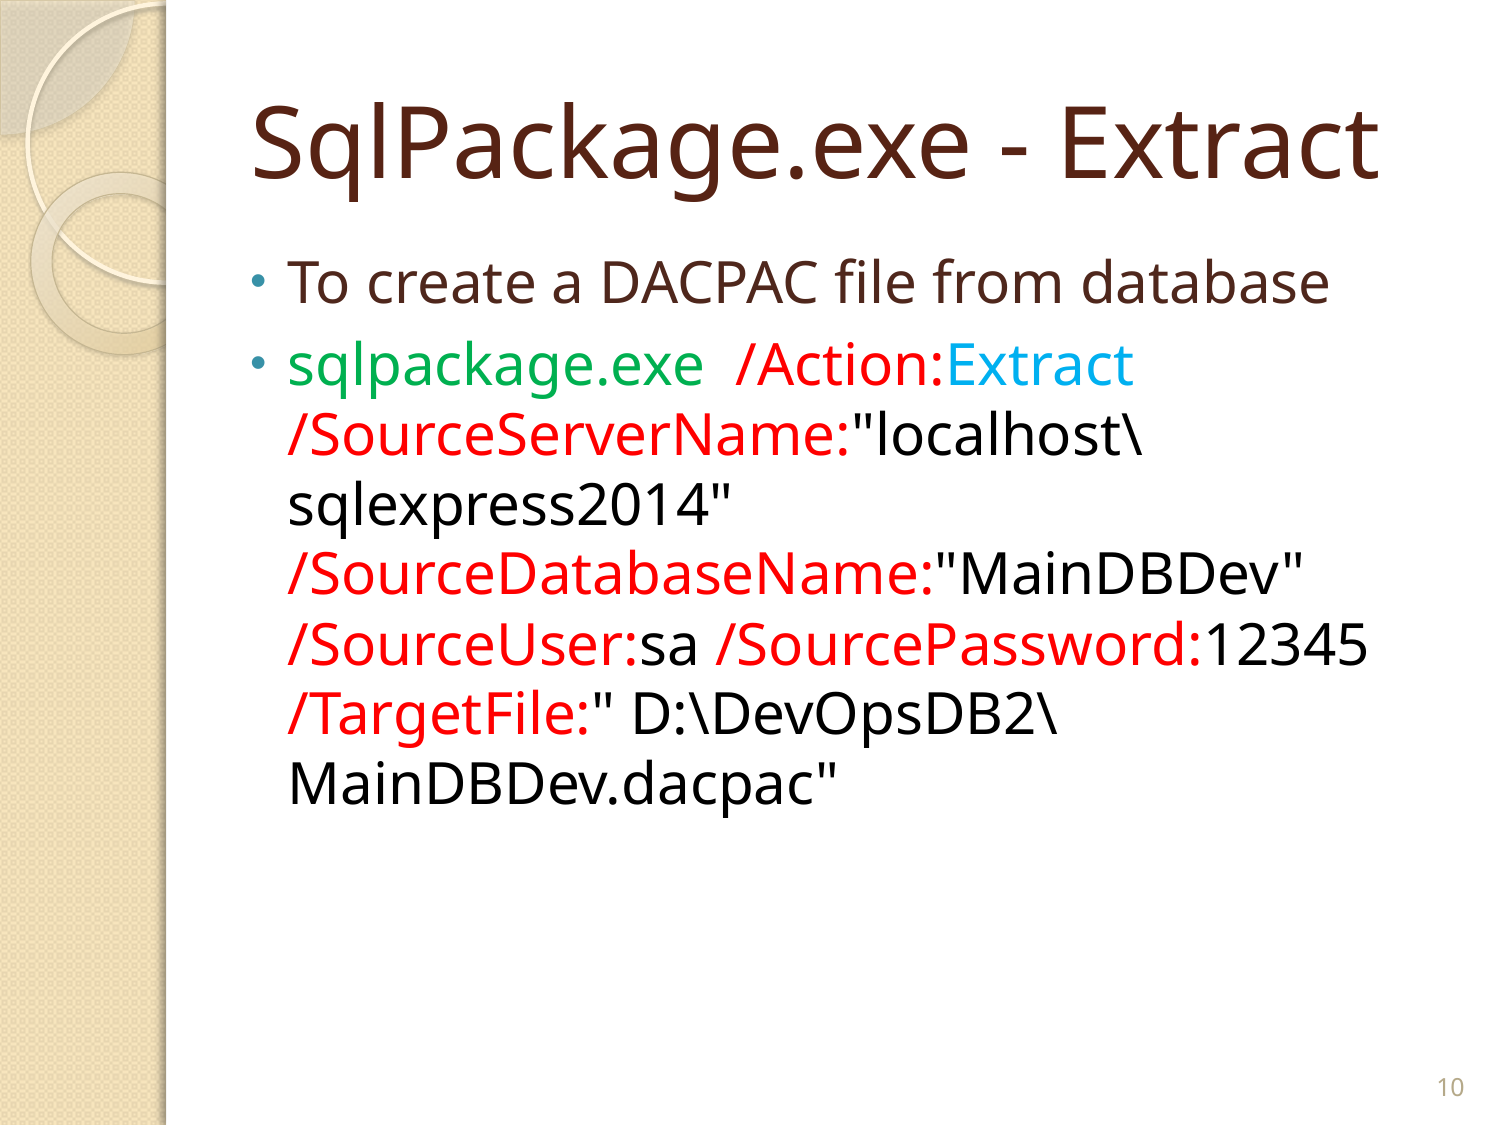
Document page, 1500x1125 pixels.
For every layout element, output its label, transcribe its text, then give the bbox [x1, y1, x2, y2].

title SqlPackage.exe - Extract [235, 45, 1466, 233]
slide_number 10 [1413, 1034, 1488, 1113]
list To create a DACPAC file from database sqlpackage.exe /Action:Extract /SourceServerName:"localhost\sqlexpress2014" /SourceDatabaseName:"MainDBDev" /SourceUser:sa /SourcePassword:12345 /TargetFile:" D:\DevOpsDB2\MainDBDev.dacpac" [235, 237, 1466, 1025]
